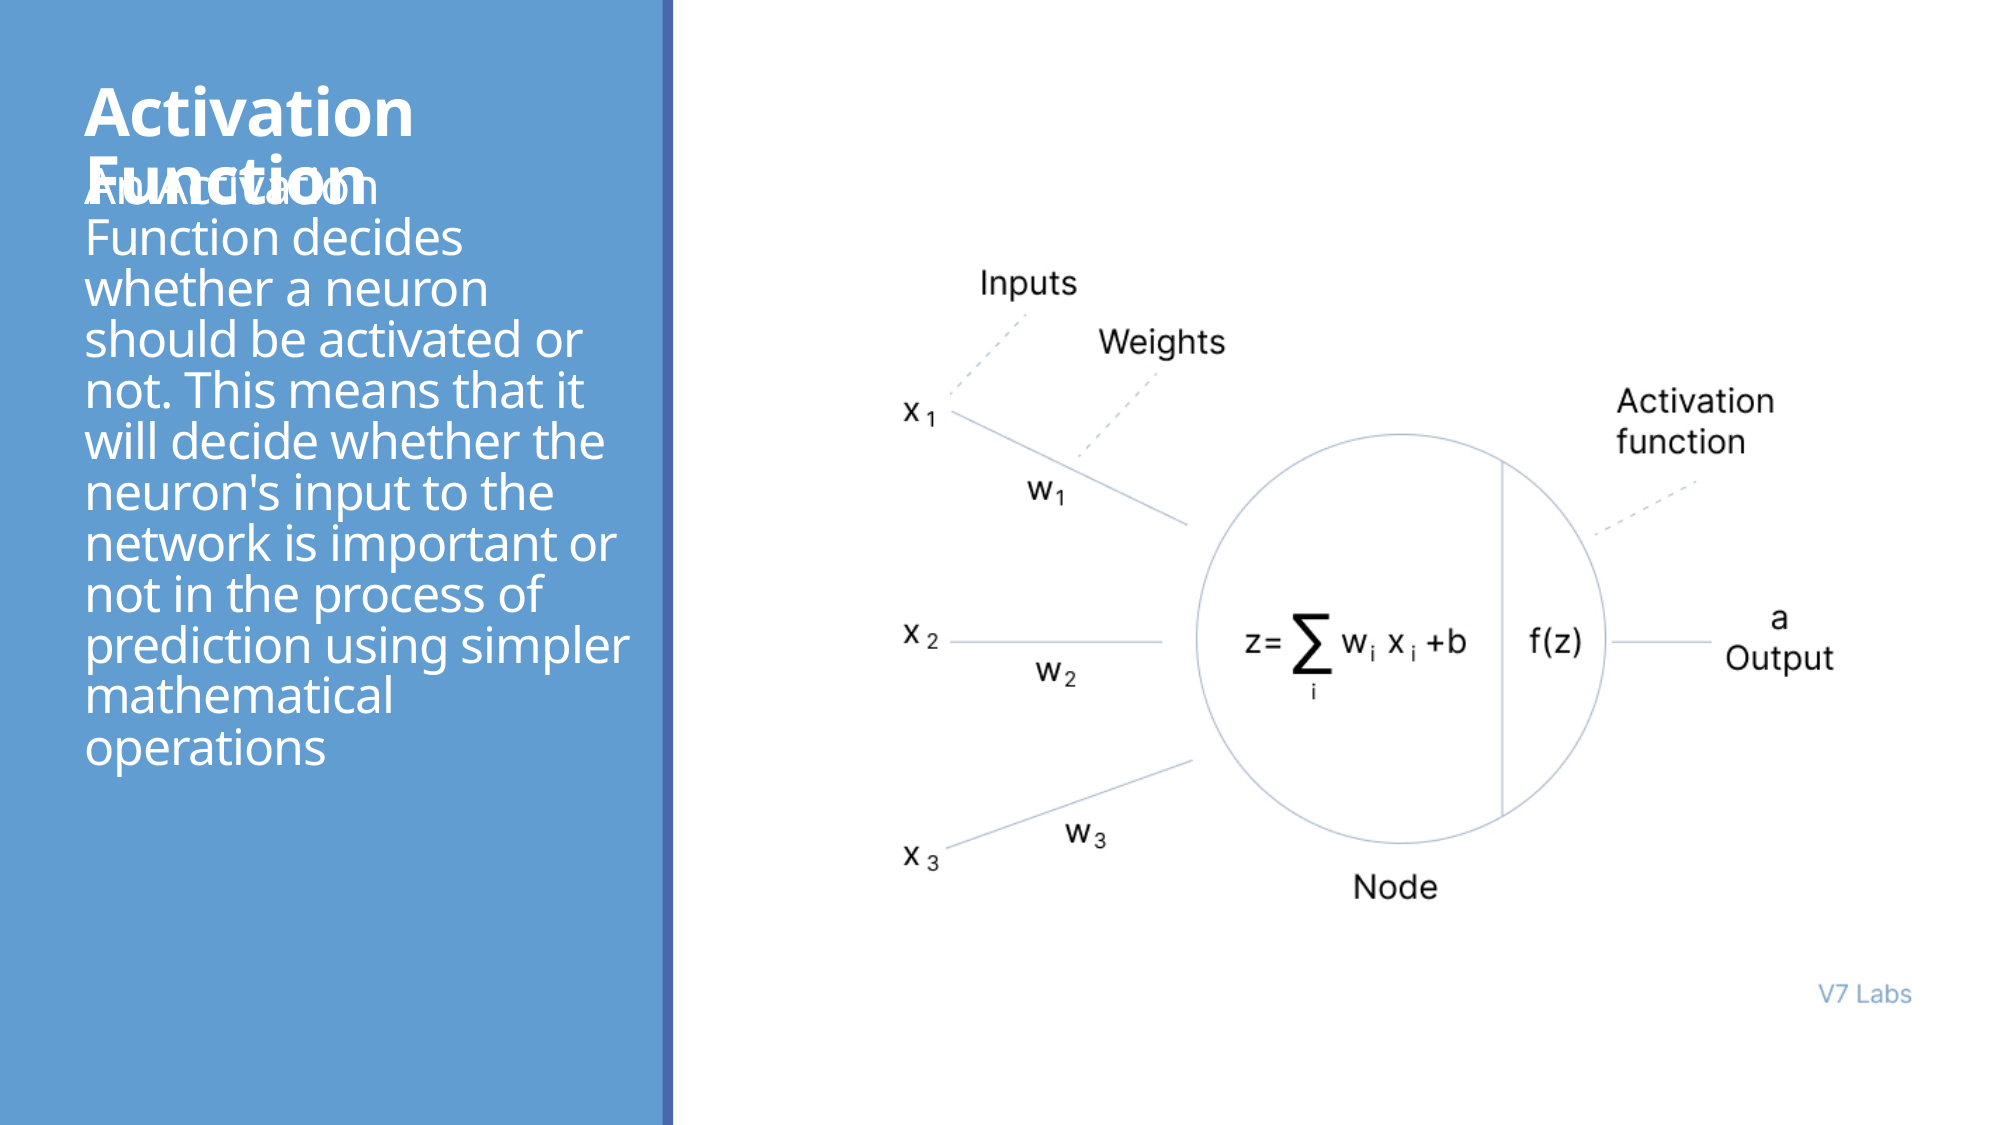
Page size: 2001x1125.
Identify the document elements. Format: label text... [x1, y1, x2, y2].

picture [806, 173, 1932, 1018]
title An Activation Function decides whether a neuron should be activated or not. This means that it will decide whether the neuron's input to the network is important or not in the process of prediction using simpler mathematical operations [69, 595, 659, 783]
text_box Activation Function [69, 38, 610, 226]
